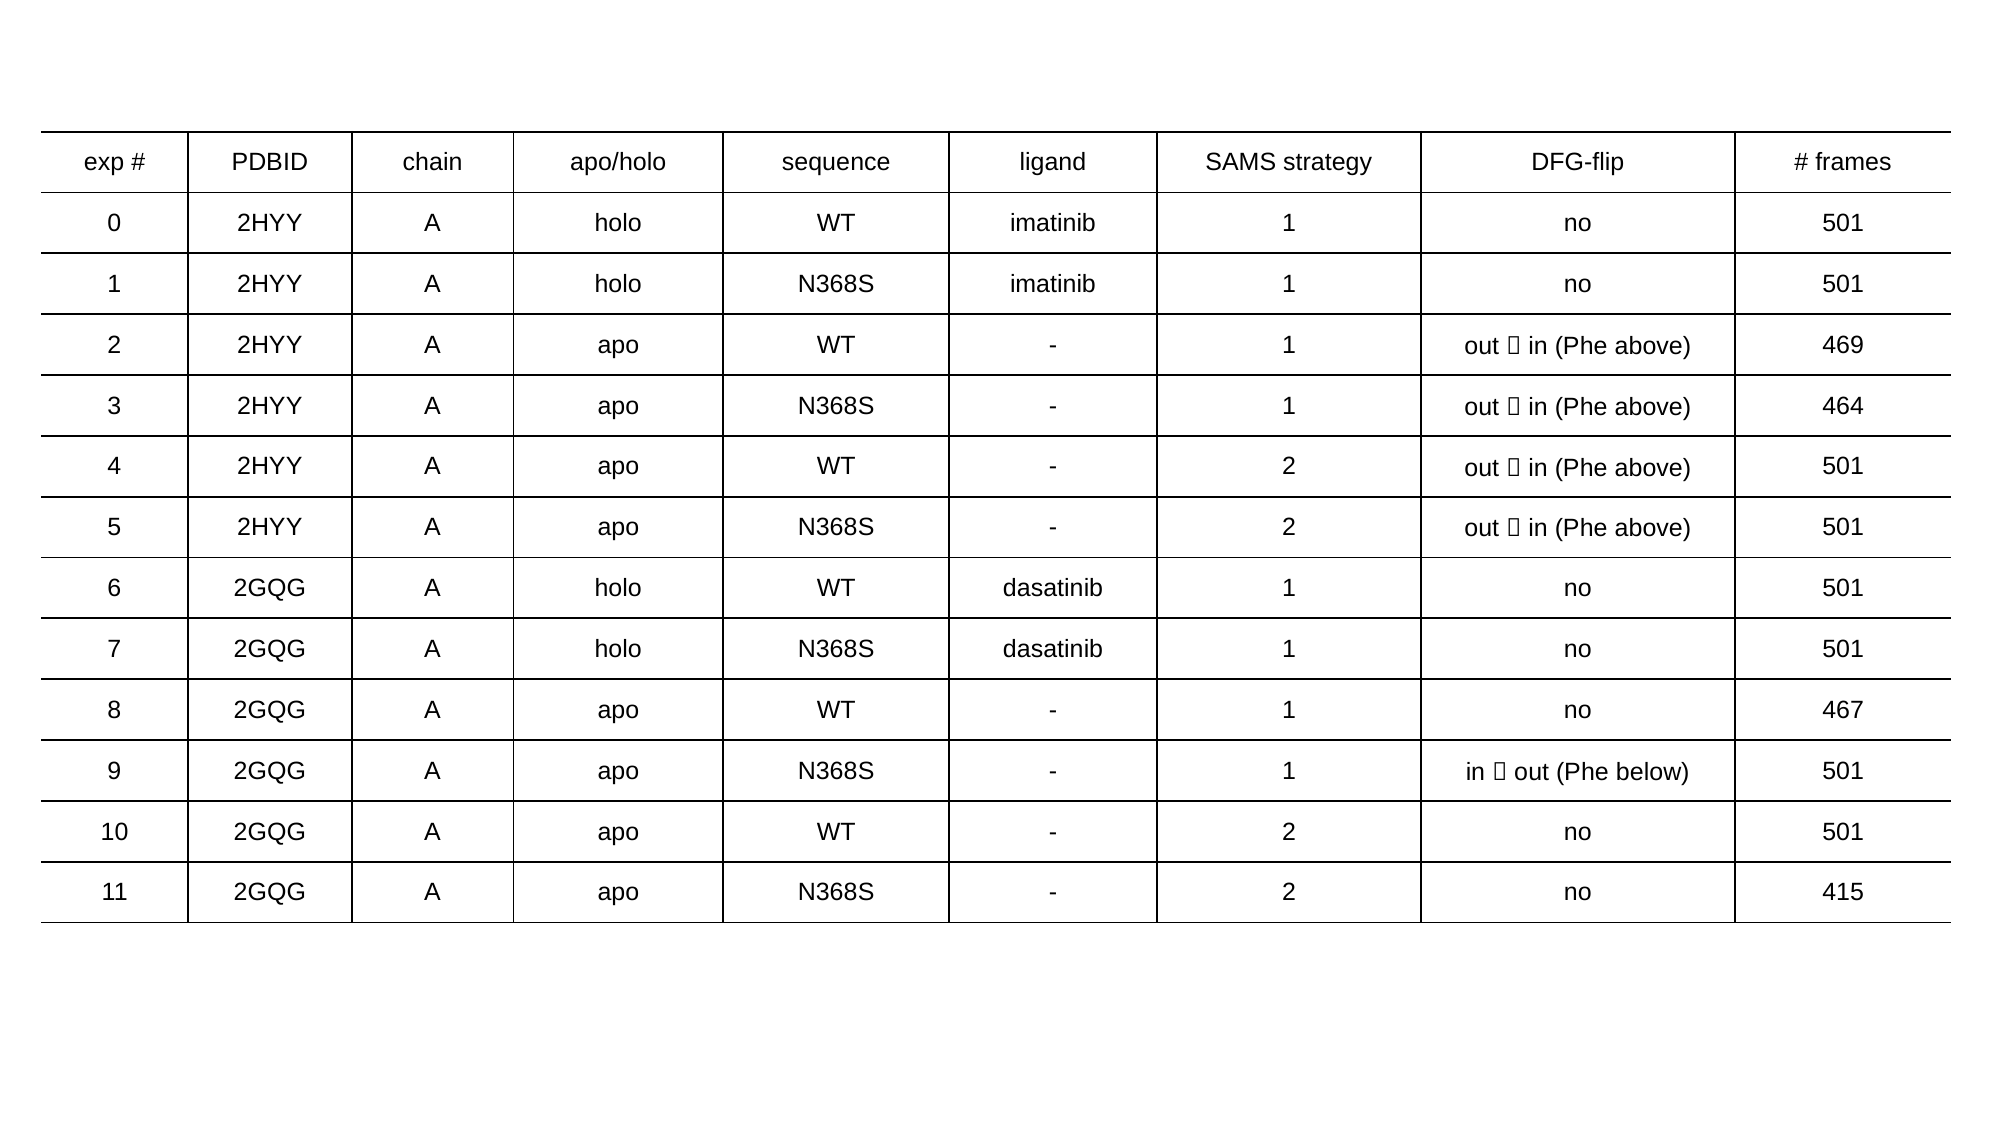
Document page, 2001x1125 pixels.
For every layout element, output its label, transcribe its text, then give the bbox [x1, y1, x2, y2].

table_cell 8 [41, 680, 187, 739]
table_cell - [950, 498, 1156, 557]
table_cell no [1422, 619, 1734, 678]
table_cell 501 [1736, 741, 1951, 800]
table_cell apo [514, 680, 722, 739]
table_cell 2HYY [189, 193, 351, 252]
table_cell WT [724, 315, 948, 374]
table_cell - [950, 802, 1156, 861]
table_cell holo [514, 254, 722, 313]
table_header SAMS strategy [1158, 133, 1420, 192]
table_cell 2HYY [189, 437, 351, 496]
table_cell apo [514, 741, 722, 800]
table_cell 11 [41, 863, 187, 922]
table_cell - [950, 376, 1156, 435]
table_cell 2HYY [189, 254, 351, 313]
table_cell apo [514, 802, 722, 861]
table_cell apo [514, 315, 722, 374]
table_cell 0 [41, 193, 187, 252]
table_cell 1 [41, 254, 187, 313]
table_cell 501 [1736, 558, 1951, 617]
table_cell 2HYY [189, 315, 351, 374]
table_cell 5 [41, 498, 187, 557]
table_header apo/holo [514, 133, 722, 192]
table_cell - [950, 863, 1156, 922]
table_cell holo [514, 193, 722, 252]
table_header DFG-flip [1422, 133, 1734, 192]
table_cell dasatinib [950, 558, 1156, 617]
table_cell 469 [1736, 315, 1951, 374]
table_cell WT [724, 437, 948, 496]
table_cell 501 [1736, 254, 1951, 313]
table_cell imatinib [950, 193, 1156, 252]
table_cell WT [724, 680, 948, 739]
table_cell 1 [1158, 680, 1420, 739]
table_cell A [353, 315, 513, 374]
table_cell apo [514, 437, 722, 496]
table_cell 1 [1158, 376, 1420, 435]
table_cell A [353, 193, 513, 252]
table_cell no [1422, 558, 1734, 617]
table_cell dasatinib [950, 619, 1156, 678]
table_cell A [353, 863, 513, 922]
table_cell A [353, 619, 513, 678]
table_cell 2HYY [189, 376, 351, 435]
table_cell - [950, 680, 1156, 739]
table_cell 2HYY [189, 498, 351, 557]
table_cell N368S [724, 376, 948, 435]
table_cell no [1422, 802, 1734, 861]
table_cell 2 [41, 315, 187, 374]
table_cell N368S [724, 863, 948, 922]
table_cell 2GQG [189, 558, 351, 617]
table_cell 1 [1158, 315, 1420, 374]
table_cell A [353, 680, 513, 739]
table_cell WT [724, 558, 948, 617]
table_cell A [353, 254, 513, 313]
table_cell 1 [1158, 741, 1420, 800]
table_cell 2 [1158, 498, 1420, 557]
table_header ligand [950, 133, 1156, 192]
table_cell 501 [1736, 802, 1951, 861]
table_cell 9 [41, 741, 187, 800]
table_cell 1 [1158, 619, 1420, 678]
table_cell 1 [1158, 193, 1420, 252]
table_cell 467 [1736, 680, 1951, 739]
table_cell no [1422, 863, 1734, 922]
table_cell 7 [41, 619, 187, 678]
table_cell no [1422, 680, 1734, 739]
table_cell - [950, 315, 1156, 374]
table_cell apo [514, 863, 722, 922]
table_cell A [353, 802, 513, 861]
table_cell out  in (Phe above) [1422, 437, 1734, 496]
table_cell 2 [1158, 863, 1420, 922]
table_cell 1 [1158, 558, 1420, 617]
table_cell imatinib [950, 254, 1156, 313]
table_cell out  in (Phe above) [1422, 498, 1734, 557]
table_header # frames [1736, 133, 1951, 192]
table_cell A [353, 376, 513, 435]
table_cell 415 [1736, 863, 1951, 922]
table_cell 2GQG [189, 741, 351, 800]
table_cell no [1422, 193, 1734, 252]
table_cell 2GQG [189, 863, 351, 922]
table_cell - [950, 437, 1156, 496]
table_cell WT [724, 193, 948, 252]
table_header chain [353, 133, 513, 192]
table_cell N368S [724, 741, 948, 800]
table_cell out  in (Phe above) [1422, 315, 1734, 374]
table_cell 501 [1736, 498, 1951, 557]
table_cell A [353, 498, 513, 557]
table_cell 2 [1158, 437, 1420, 496]
table_cell A [353, 558, 513, 617]
table_cell 10 [41, 802, 187, 861]
table_cell 6 [41, 558, 187, 617]
table_cell 1 [1158, 254, 1420, 313]
table_cell 464 [1736, 376, 1951, 435]
table_cell 2GQG [189, 619, 351, 678]
table_cell A [353, 741, 513, 800]
table_cell - [950, 741, 1156, 800]
table_header sequence [724, 133, 948, 192]
table_cell A [353, 437, 513, 496]
table_cell 501 [1736, 619, 1951, 678]
table_cell holo [514, 558, 722, 617]
table_cell 4 [41, 437, 187, 496]
table_cell 501 [1736, 193, 1951, 252]
table_header exp # [41, 133, 187, 192]
table_cell apo [514, 376, 722, 435]
table_header PDBID [189, 133, 351, 192]
table_cell 501 [1736, 437, 1951, 496]
table_cell no [1422, 254, 1734, 313]
table_cell out  in (Phe above) [1422, 376, 1734, 435]
table_cell 2GQG [189, 680, 351, 739]
table_cell N368S [724, 619, 948, 678]
table_cell N368S [724, 498, 948, 557]
table_cell holo [514, 619, 722, 678]
table_cell WT [724, 802, 948, 861]
table_cell 3 [41, 376, 187, 435]
table_cell in  out (Phe below) [1422, 741, 1734, 800]
table_cell 2GQG [189, 802, 351, 861]
table_cell 2 [1158, 802, 1420, 861]
table_cell N368S [724, 254, 948, 313]
table_cell apo [514, 498, 722, 557]
